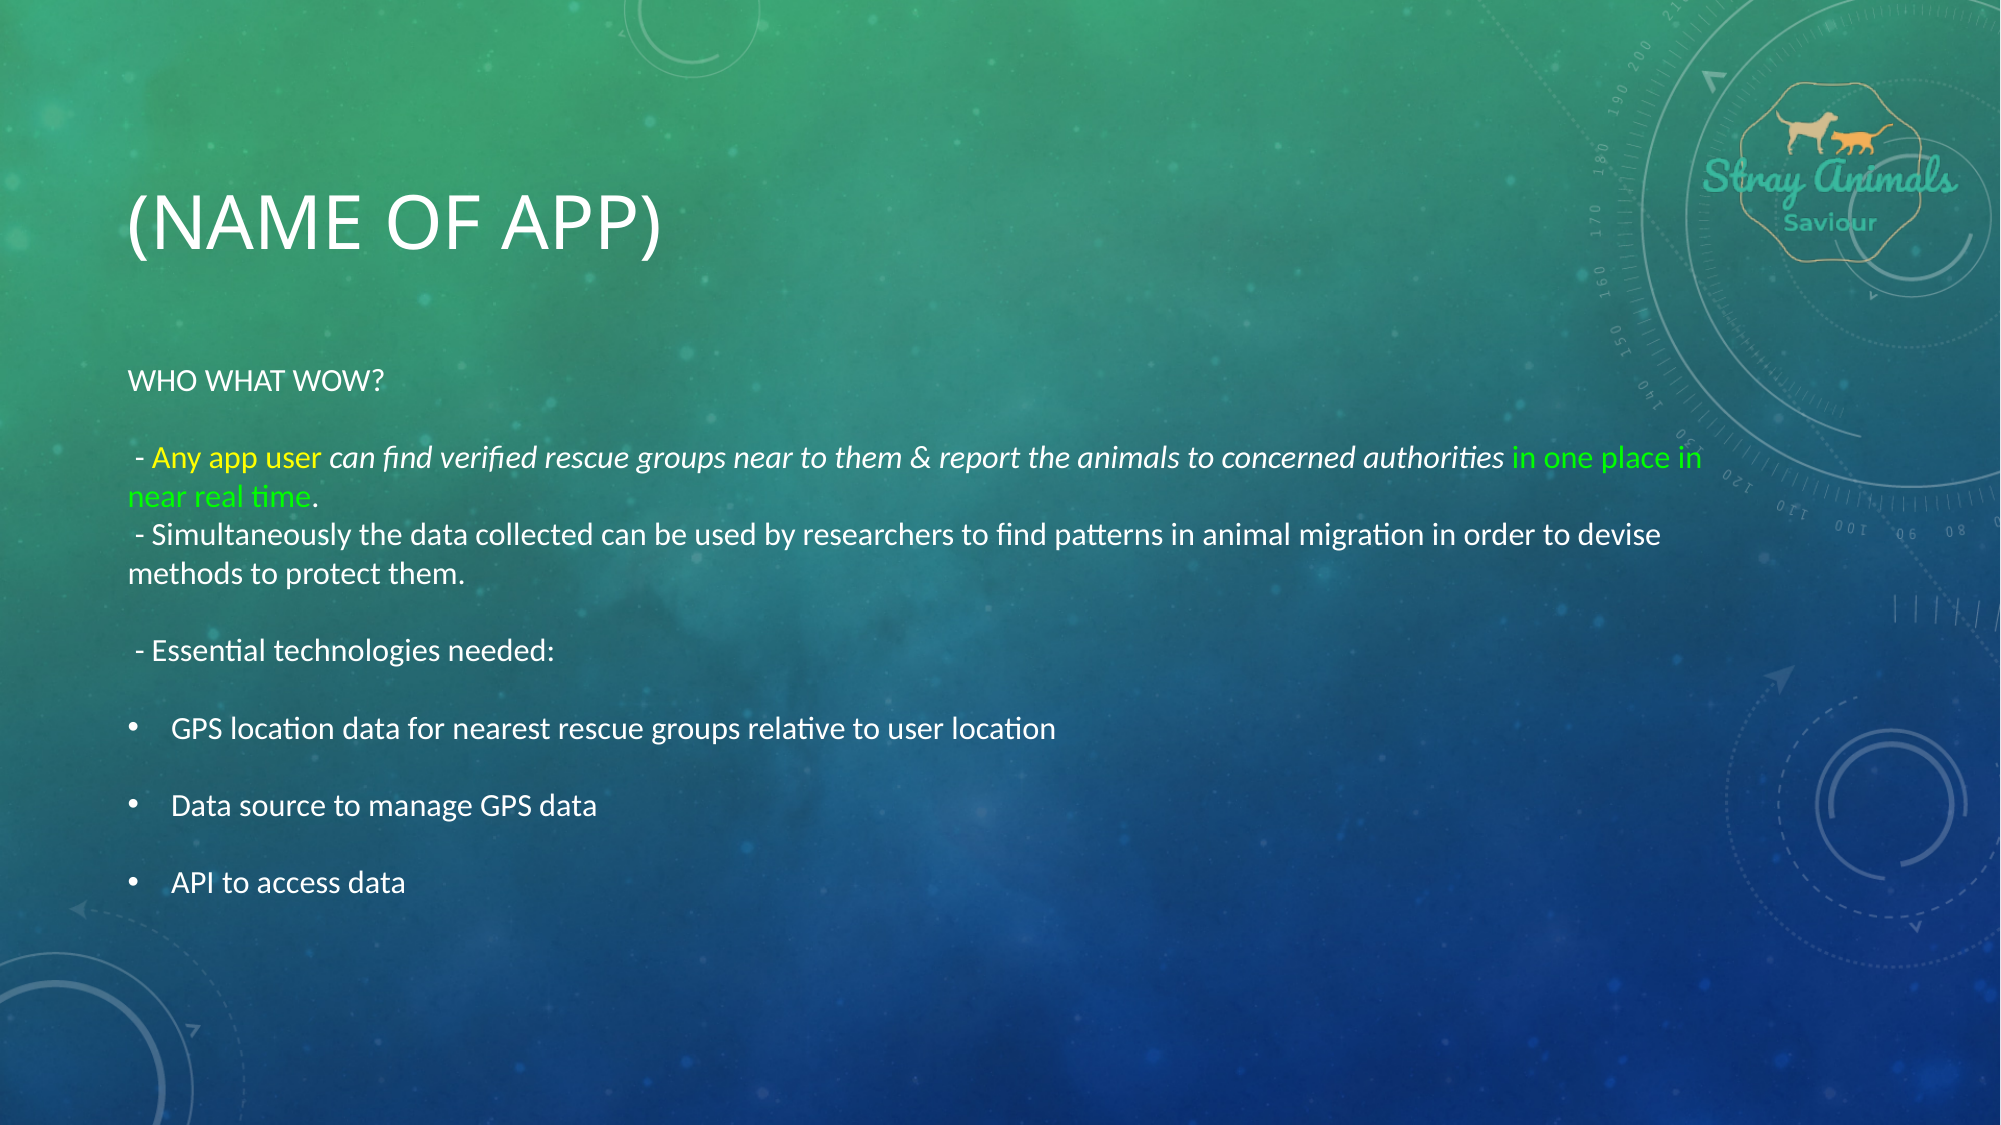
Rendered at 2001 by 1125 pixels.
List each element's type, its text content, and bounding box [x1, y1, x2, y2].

picture [0, 0, 2001, 1125]
title (Name of app) [112, 99, 1675, 339]
list WHO WHAT WOW? - Any app user can find verified rescue groups near to them & report the animals to concerned authorities in one place in near real time. - Simultaneously the data collected can be used by researchers to find patterns in animal migration in order to devise methods to protect them. - Essential technologies needed: GPS location data for nearest rescue groups relative to user location Data source to manage GPS data API to access data [112, 351, 1775, 950]
